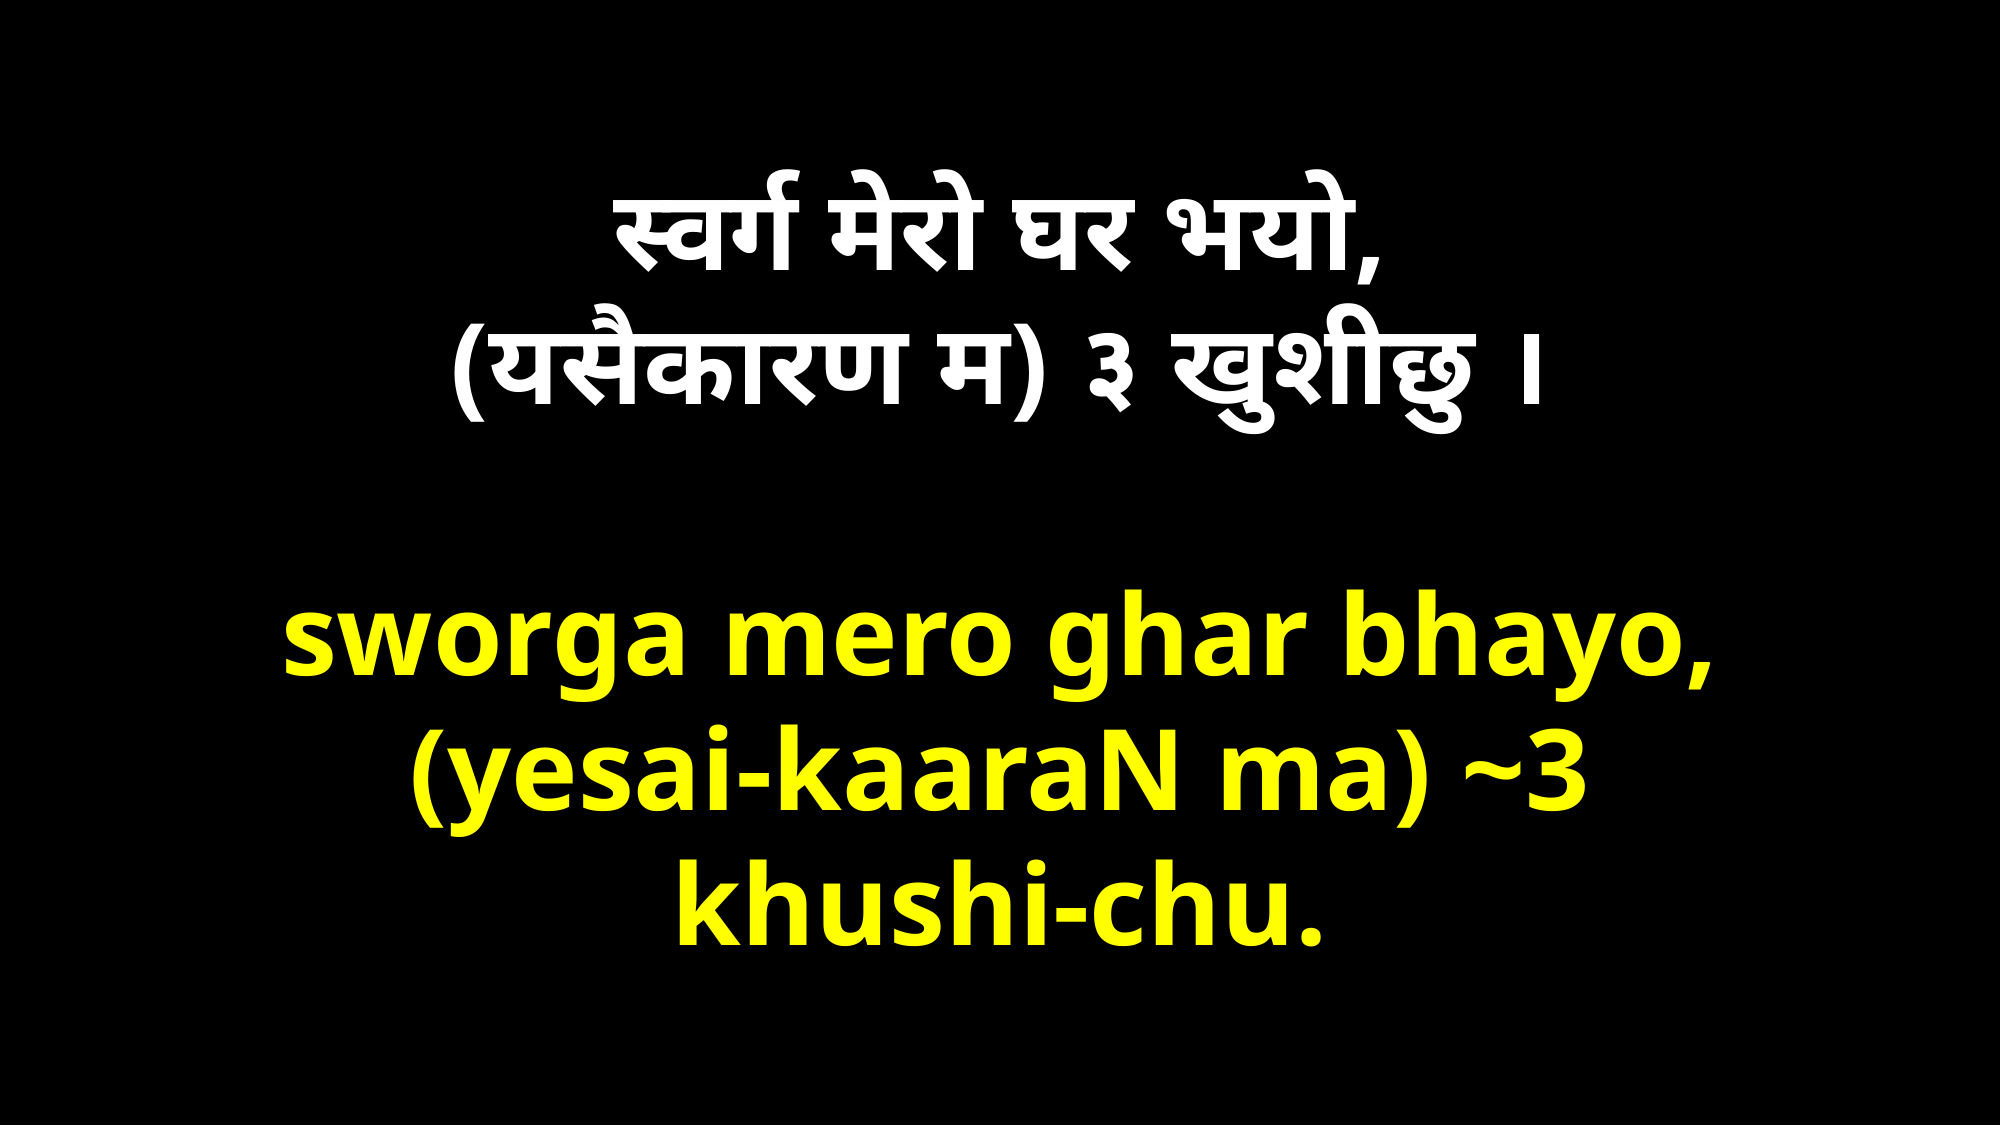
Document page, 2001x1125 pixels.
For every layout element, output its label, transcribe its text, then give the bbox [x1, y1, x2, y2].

text_box स्वर्ग मेरो घर भयो, (यसैकारण म) ३ खुशीछु । sworga mero ghar bhayo, (yesai-kaaraN ma) ~3 khushi-chu. [276, 153, 1724, 972]
